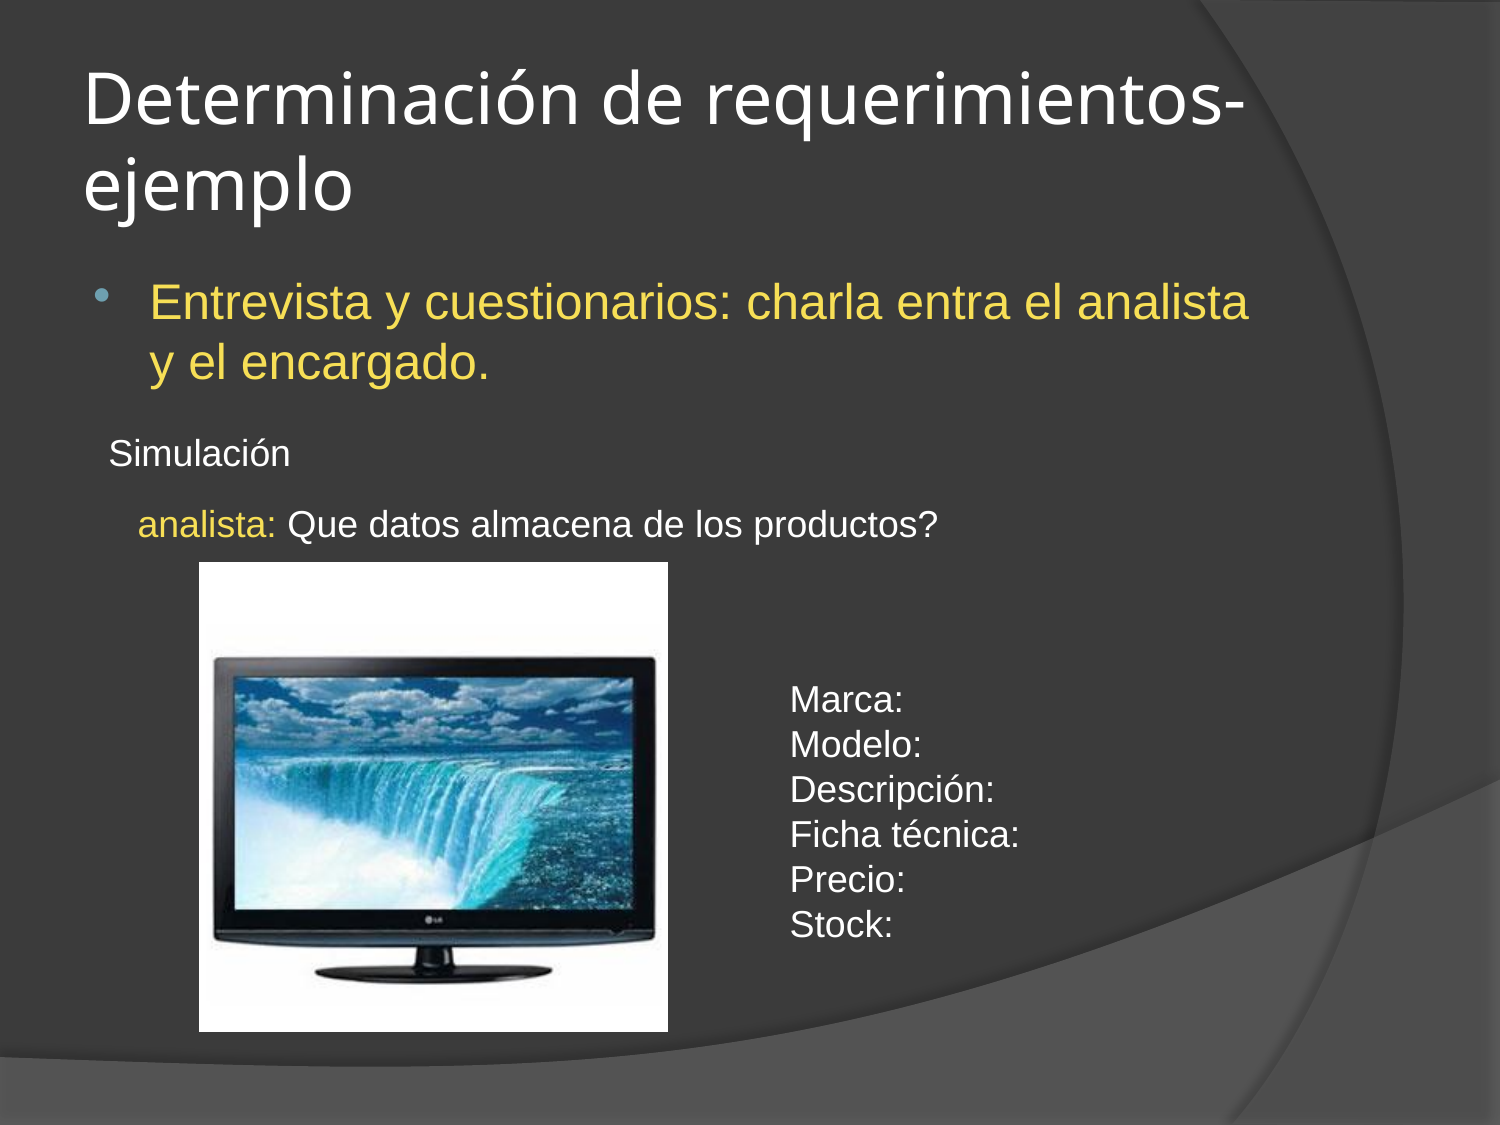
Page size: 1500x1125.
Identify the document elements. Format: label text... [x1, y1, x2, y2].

text_box Marca: Modelo: Descripción: Ficha técnica: Precio: Stock: [774, 667, 1036, 953]
list Entrevista y cuestionarios: charla entra el analista y el encargado. [75, 262, 1300, 399]
picture [198, 562, 669, 1032]
text_box Simulación [93, 421, 528, 527]
title Determinación de requerimientos- ejemplo [75, 45, 1300, 233]
text_box analista: Que datos almacena de los productos? [123, 492, 954, 552]
